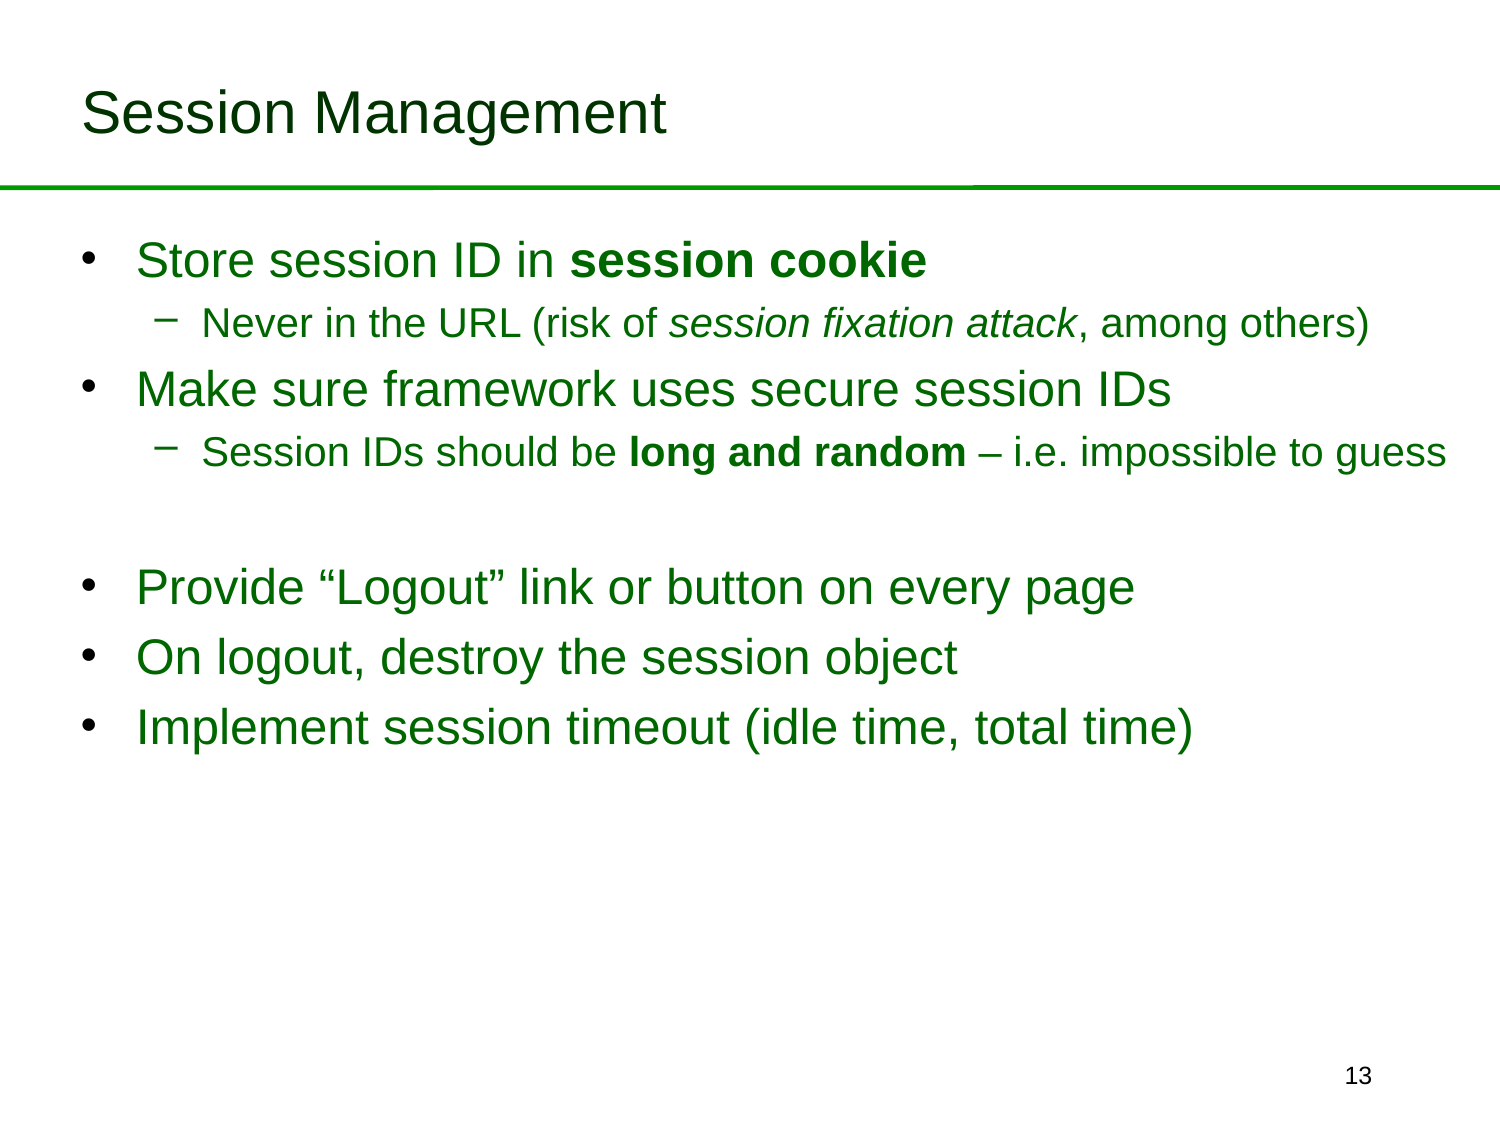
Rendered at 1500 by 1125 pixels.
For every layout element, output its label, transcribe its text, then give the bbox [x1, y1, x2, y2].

title Session Management [66, 31, 1478, 188]
list Store session ID in session cookie Never in the URL (risk of session fixation attack, among others) Make sure framework uses secure session IDs Session IDs should be long and random – i.e. impossible to guess Provide “Logout” link or button on every page On logout, destroy the session object Implement session timeout (idle time, total time) [64, 220, 1471, 1098]
